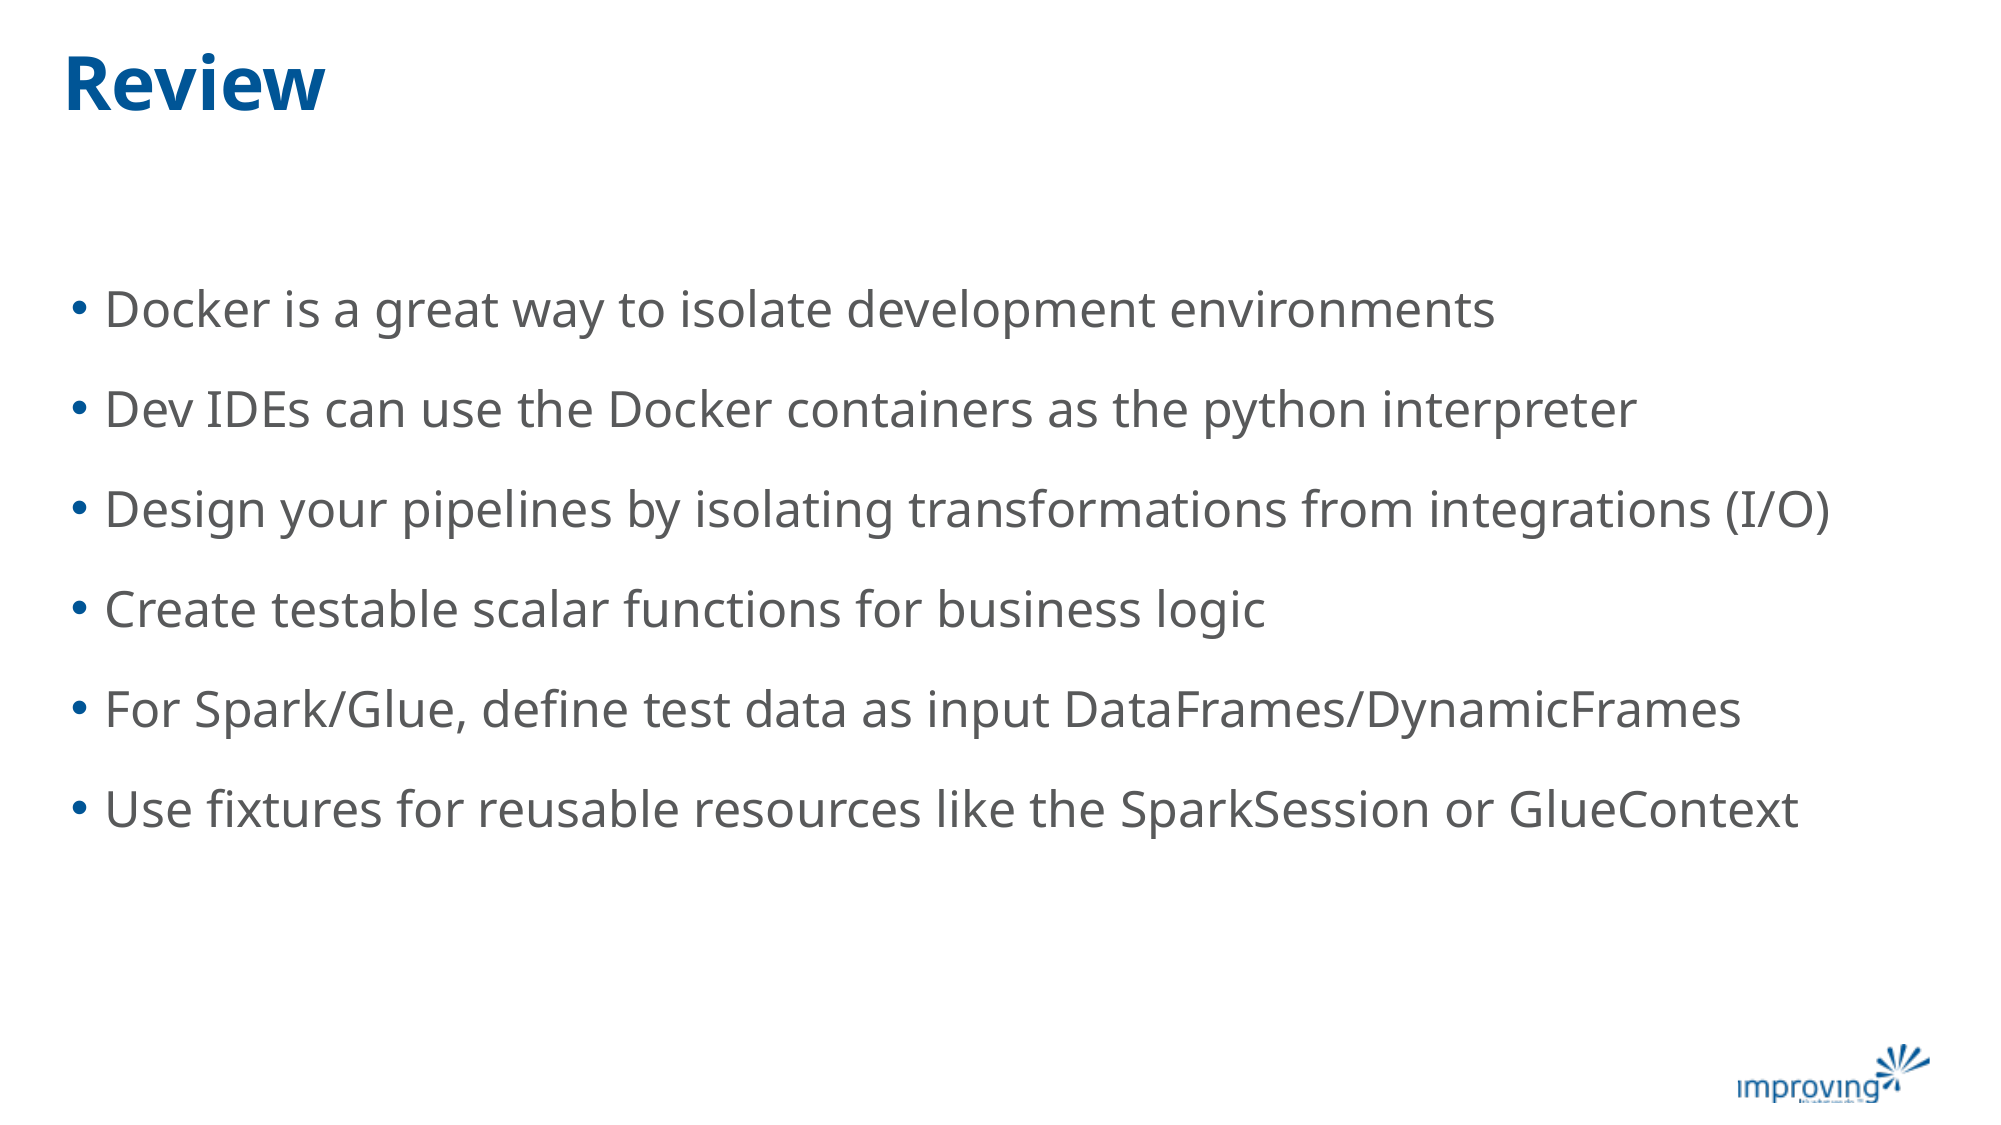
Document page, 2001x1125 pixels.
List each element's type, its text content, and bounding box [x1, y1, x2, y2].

title Review [47, 27, 1956, 136]
list Docker is a great way to isolate development environments Dev IDEs can use the Docker containers as the python interpreter Design your pipelines by isolating transformations from integrations (I/O) Create testable scalar functions for business logic For Spark/Glue, define test data as input DataFrames/DynamicFrames Use fixtures for reusable resources like the SparkSession or GlueContext [47, 239, 1956, 976]
